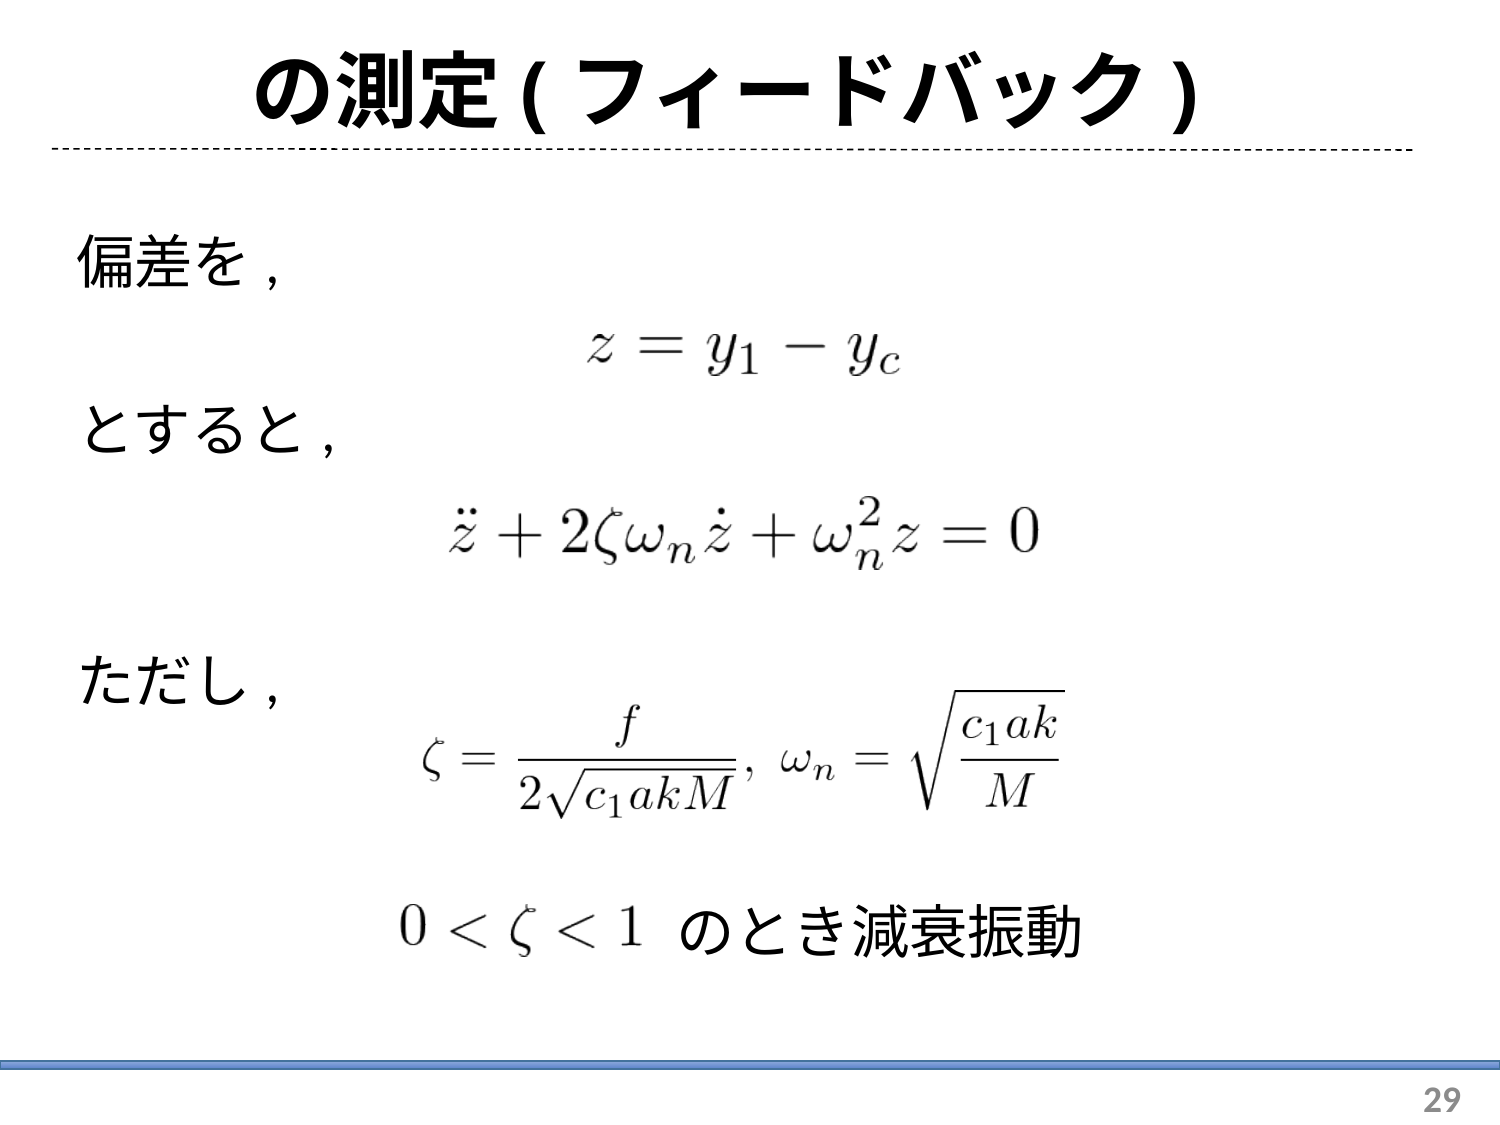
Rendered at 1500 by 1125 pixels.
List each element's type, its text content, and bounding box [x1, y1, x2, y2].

picture [422, 690, 1065, 819]
picture [448, 496, 1040, 570]
picture [586, 334, 901, 376]
picture [400, 904, 642, 957]
slide_number 29 [1138, 1067, 1477, 1125]
list 偏差を, とすると, ただし, のとき減衰振動 [61, 225, 1483, 1103]
